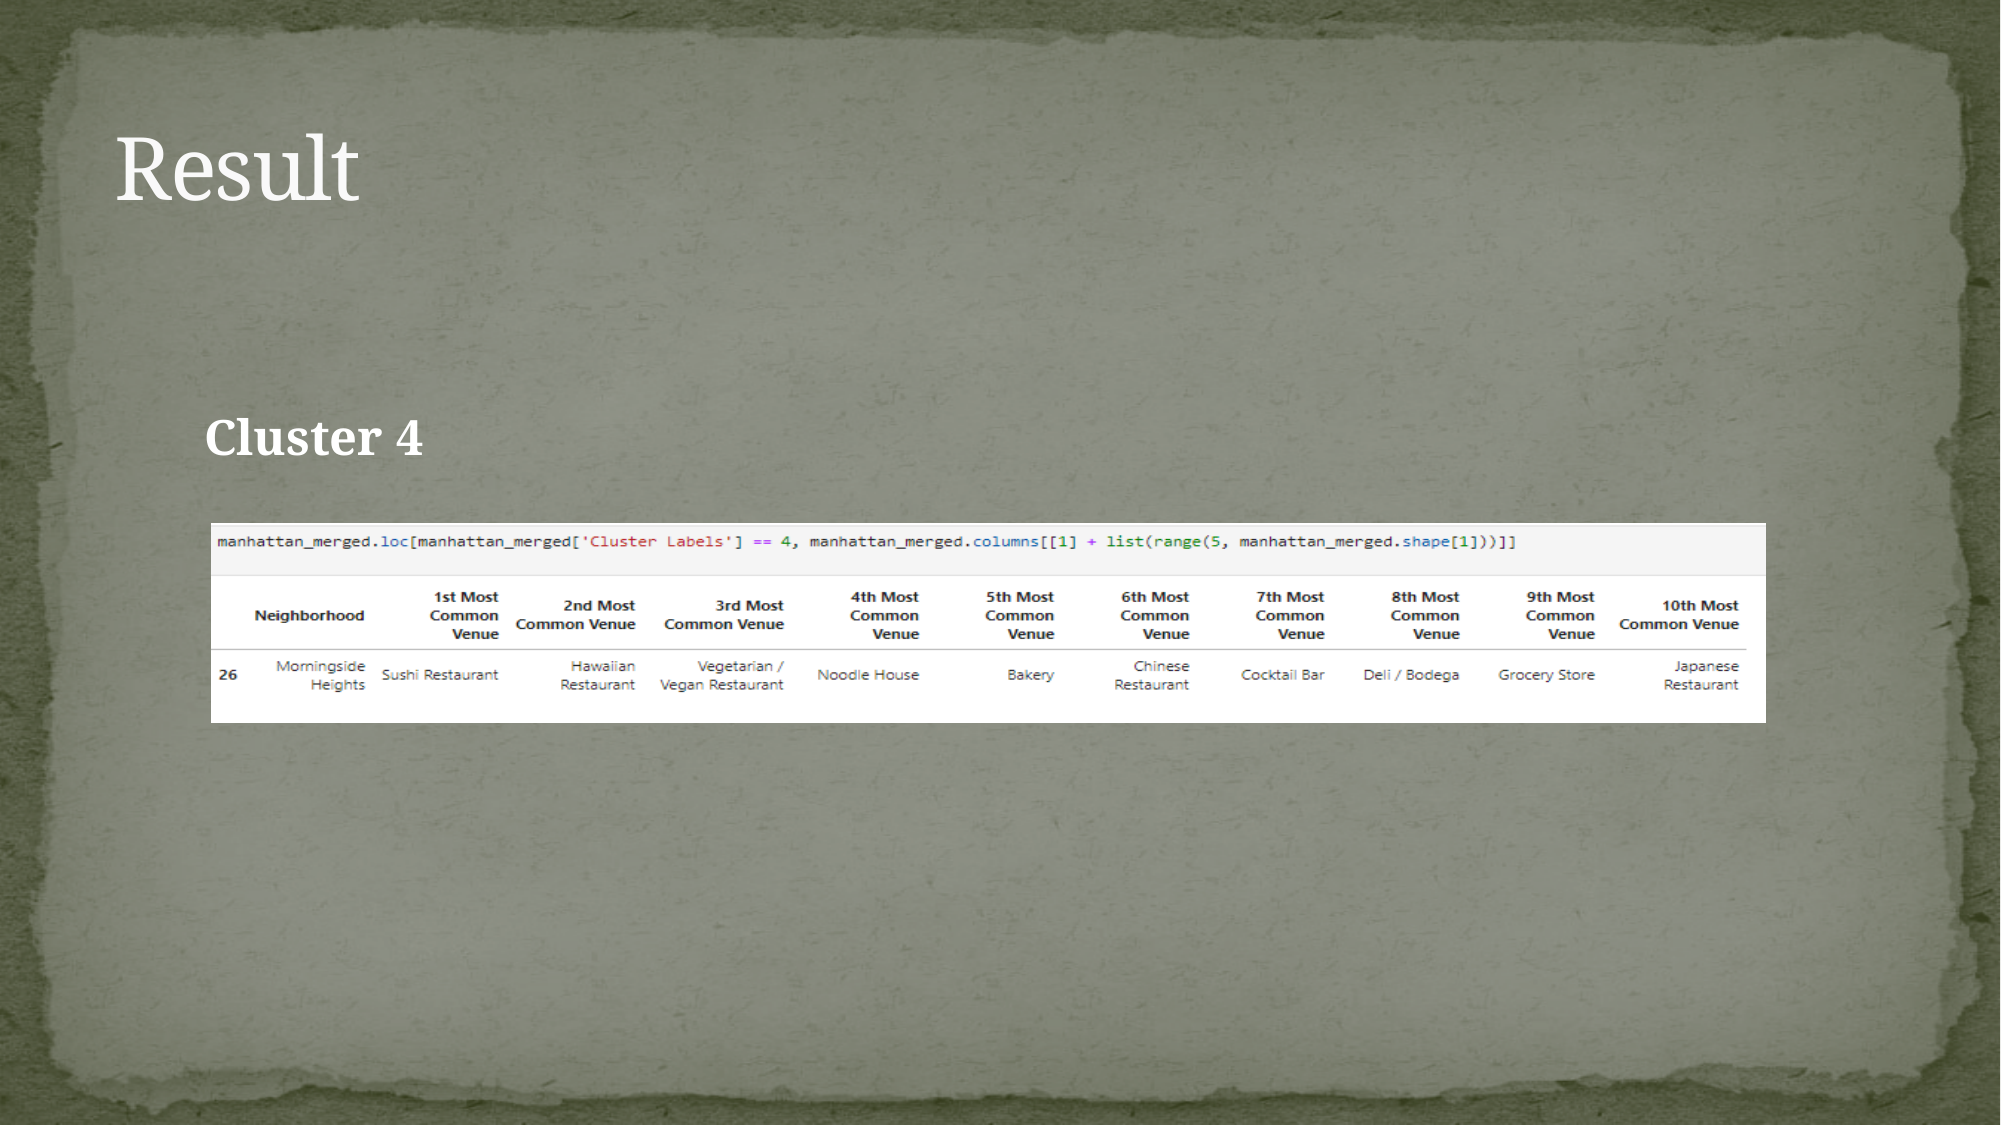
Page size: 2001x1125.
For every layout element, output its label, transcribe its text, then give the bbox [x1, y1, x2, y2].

list Cluster 4 [189, 399, 1627, 473]
picture [211, 523, 1766, 723]
title Result [99, 24, 1900, 225]
